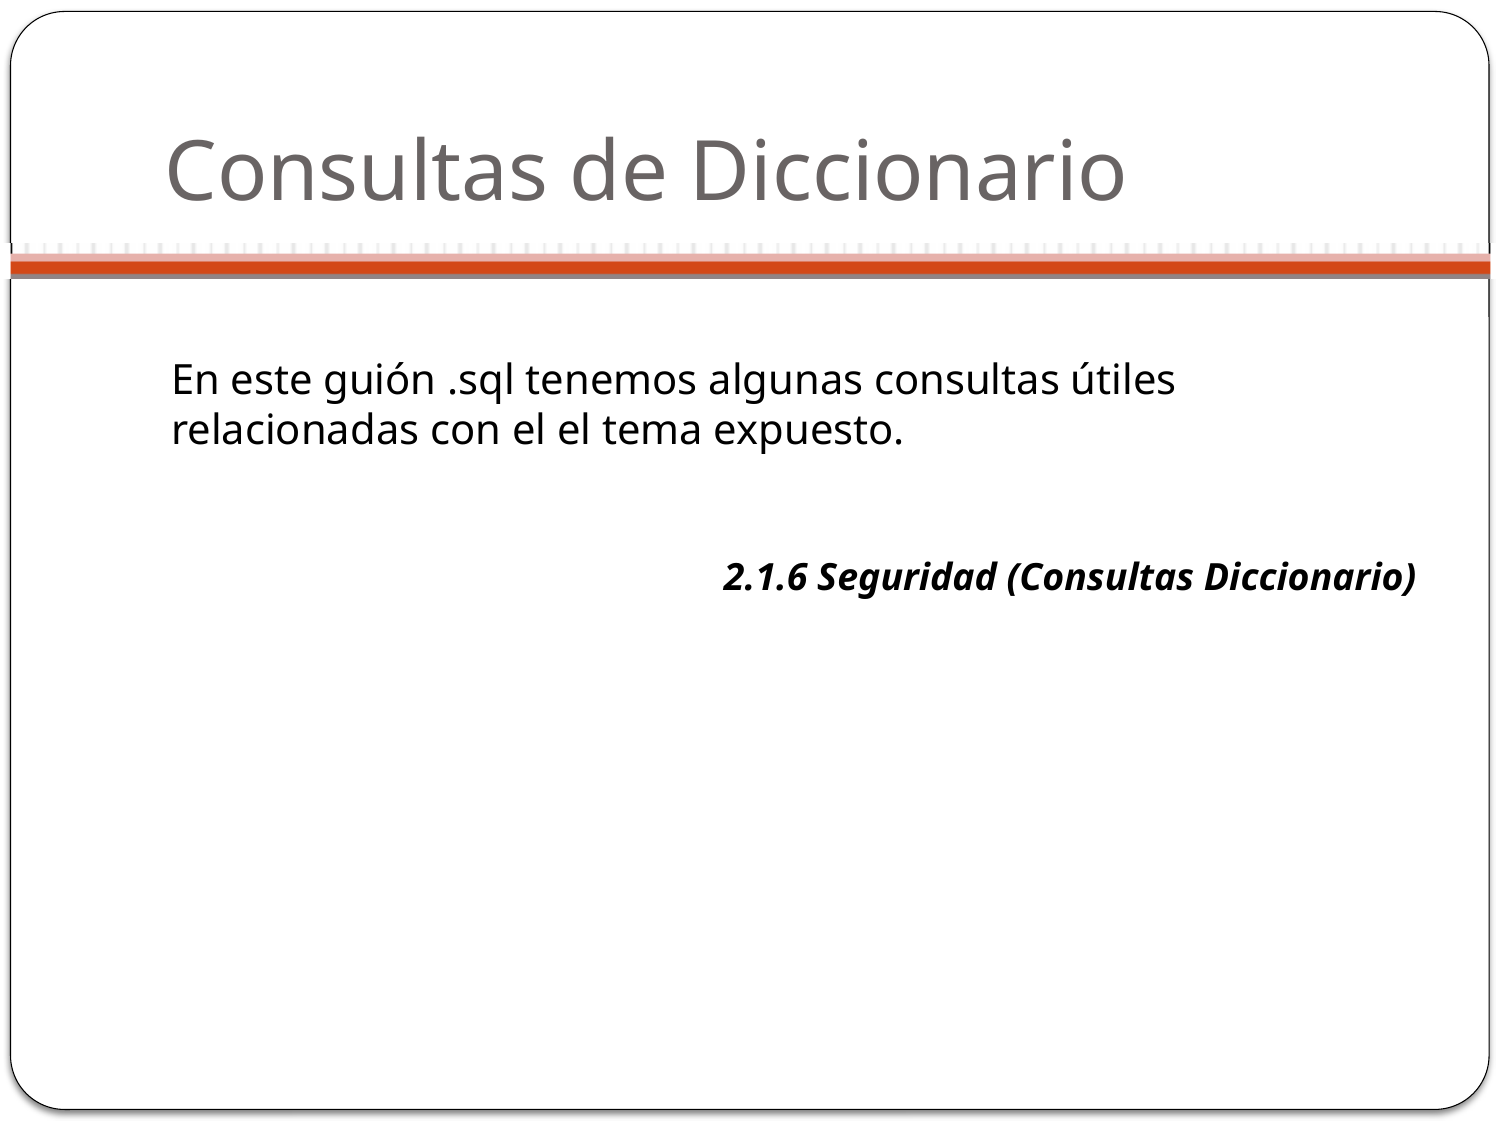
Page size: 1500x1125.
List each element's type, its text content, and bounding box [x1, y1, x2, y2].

list En este guión .sql tenemos algunas consultas útiles relacionadas con el el tema expuesto. 2.1.6 Seguridad (Consultas Diccionario) [156, 345, 1432, 888]
picture [0, 243, 1500, 280]
title Consultas de Diccionario [150, 45, 1425, 233]
